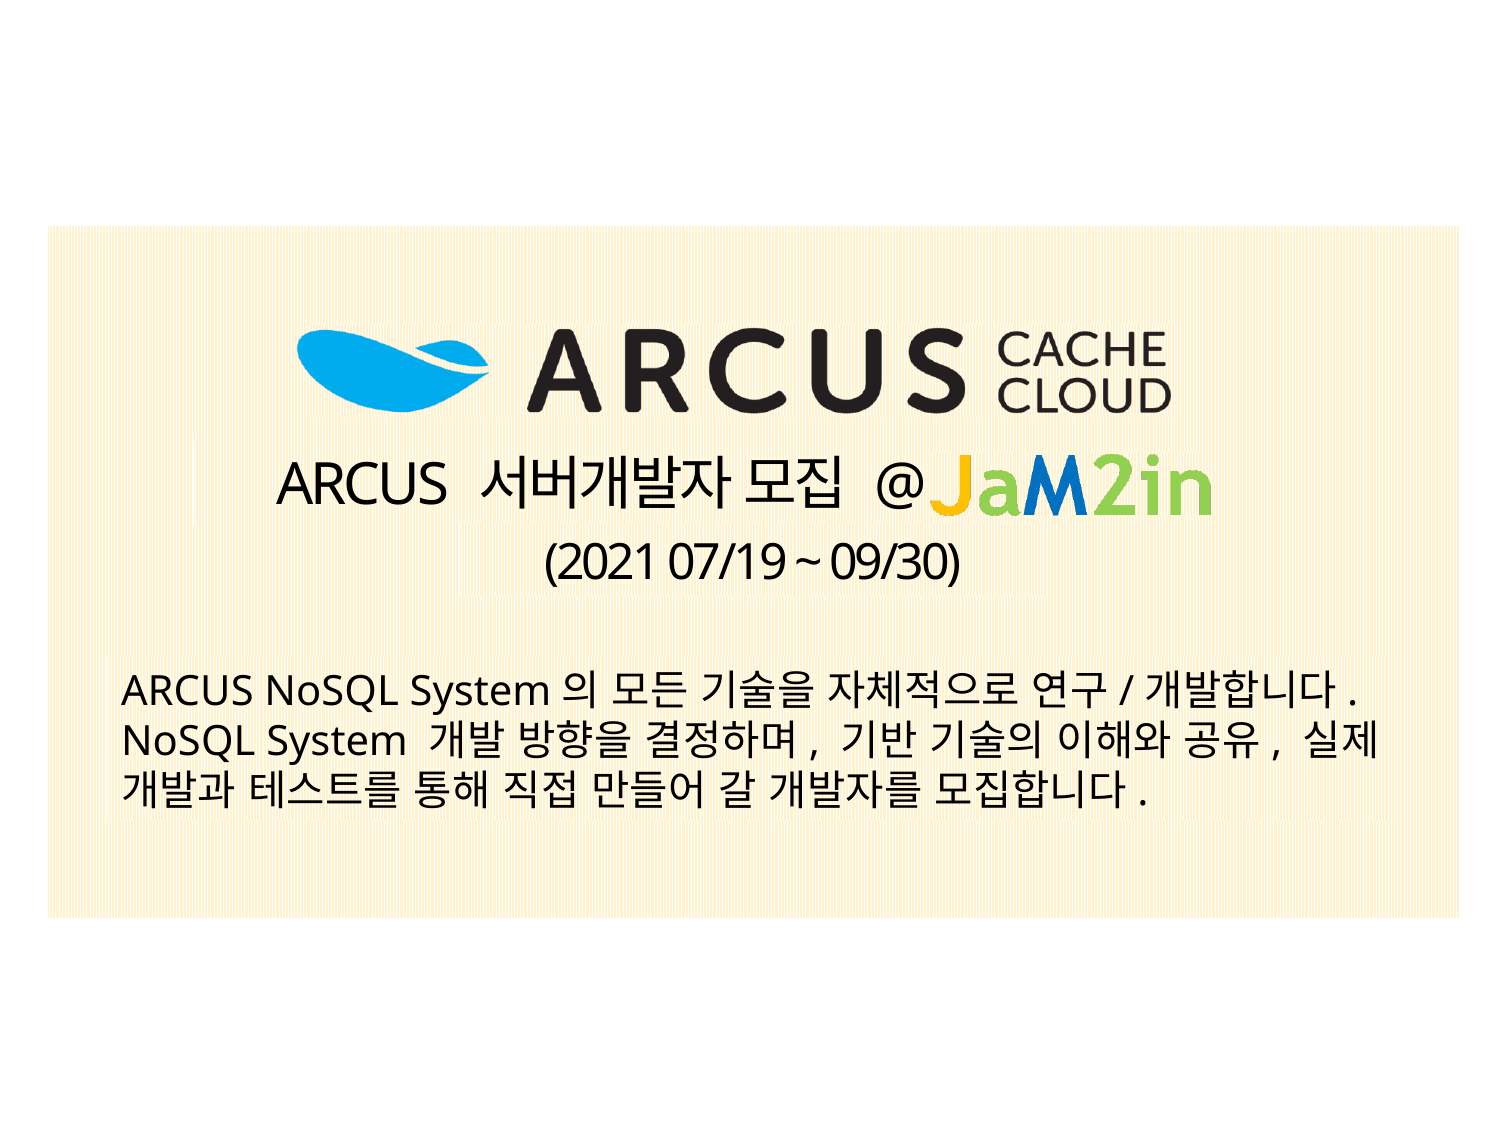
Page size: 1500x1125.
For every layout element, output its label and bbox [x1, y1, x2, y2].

text_box [46, 226, 1459, 918]
